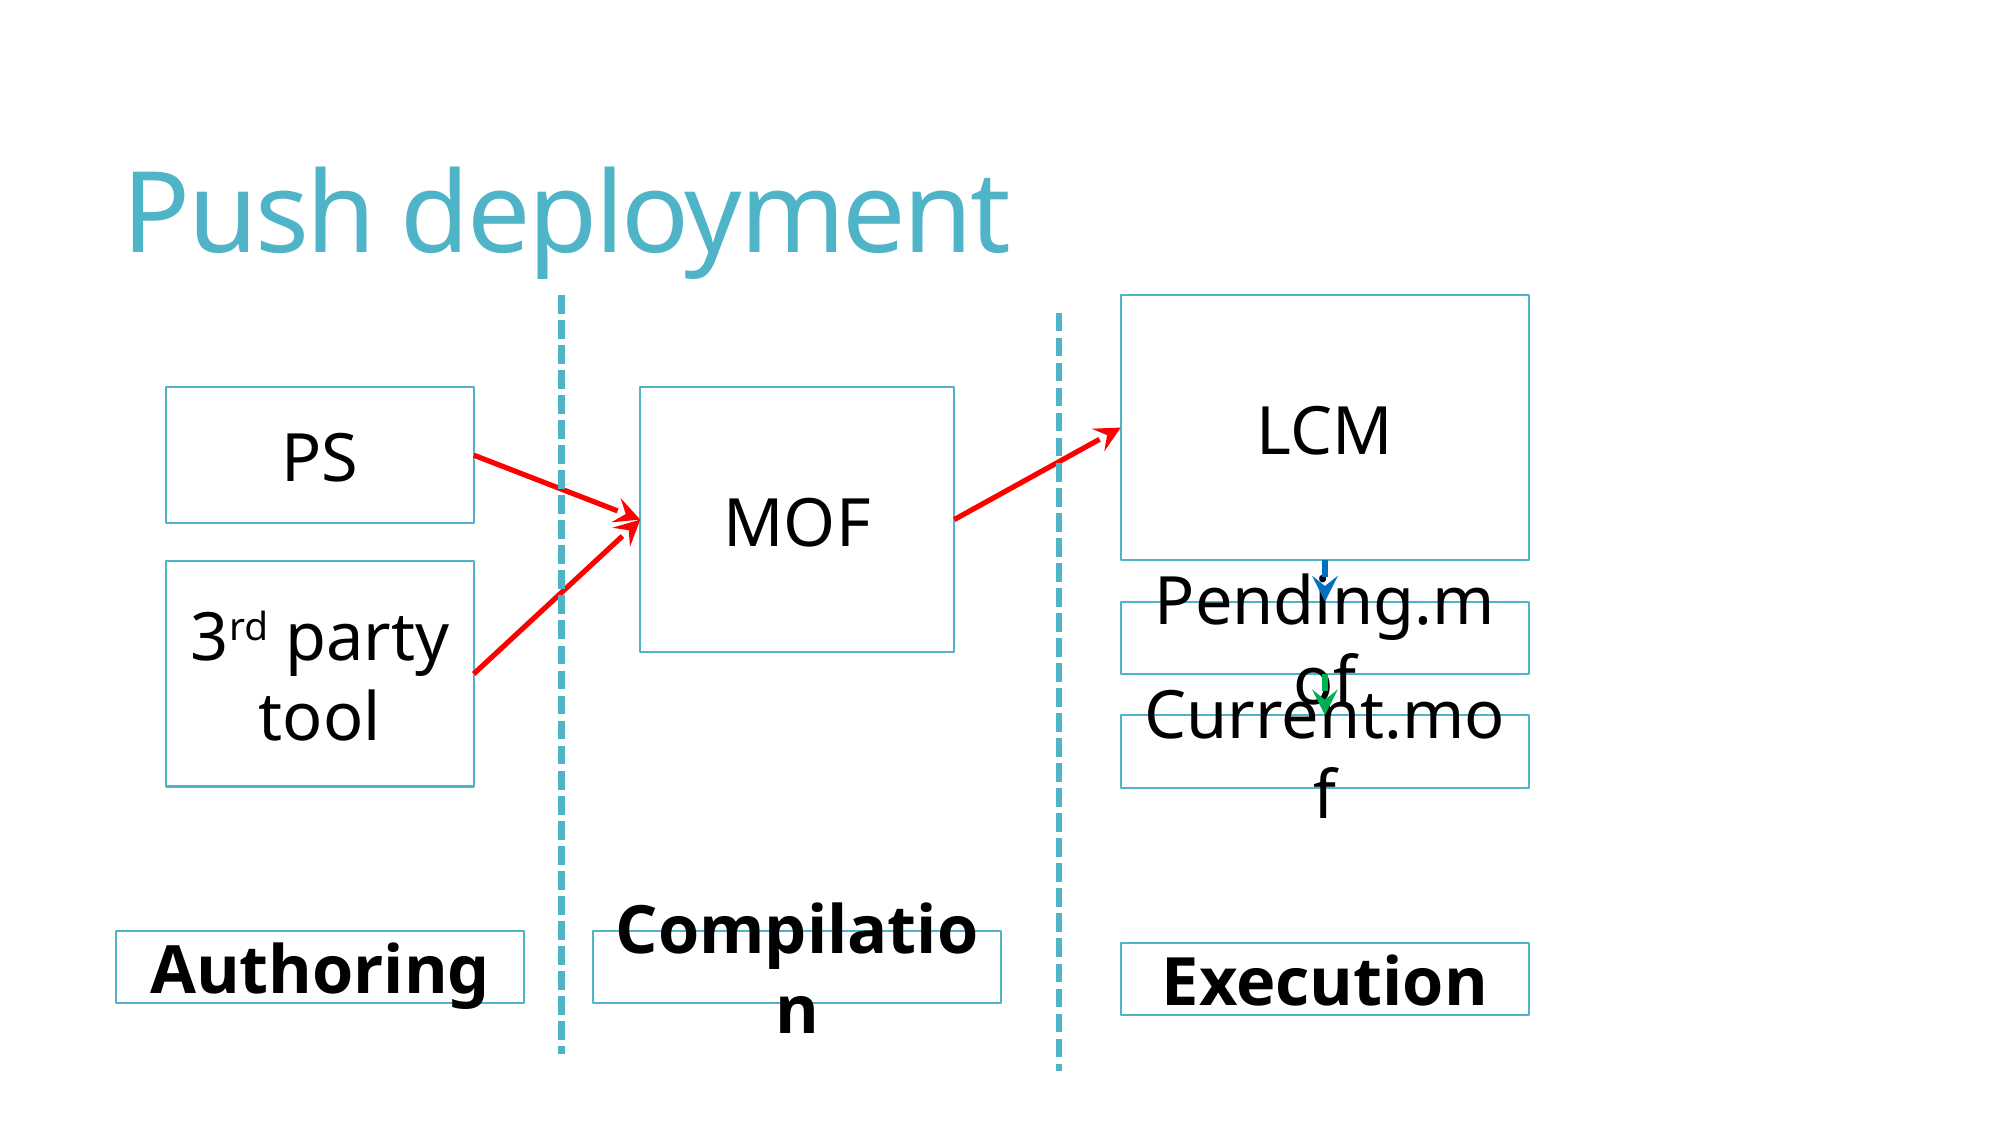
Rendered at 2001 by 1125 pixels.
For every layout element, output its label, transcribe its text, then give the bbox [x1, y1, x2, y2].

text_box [473, 454, 561, 519]
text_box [562, 454, 641, 519]
text_box MOF [639, 386, 955, 653]
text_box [1060, 427, 1121, 520]
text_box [562, 519, 641, 675]
text_box LCM [1120, 294, 1530, 561]
title Push deployment [107, 81, 1875, 354]
text_box Current.mof [1120, 714, 1530, 789]
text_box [954, 427, 1058, 520]
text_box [473, 519, 561, 675]
text_box Pending.mof [1120, 601, 1530, 675]
text_box Execution [1120, 942, 1530, 1016]
text_box Authoring [115, 930, 525, 1004]
text_box PS [165, 386, 475, 524]
text_box Compilation [592, 930, 1002, 1004]
text_box 3rd party tool [165, 560, 475, 788]
